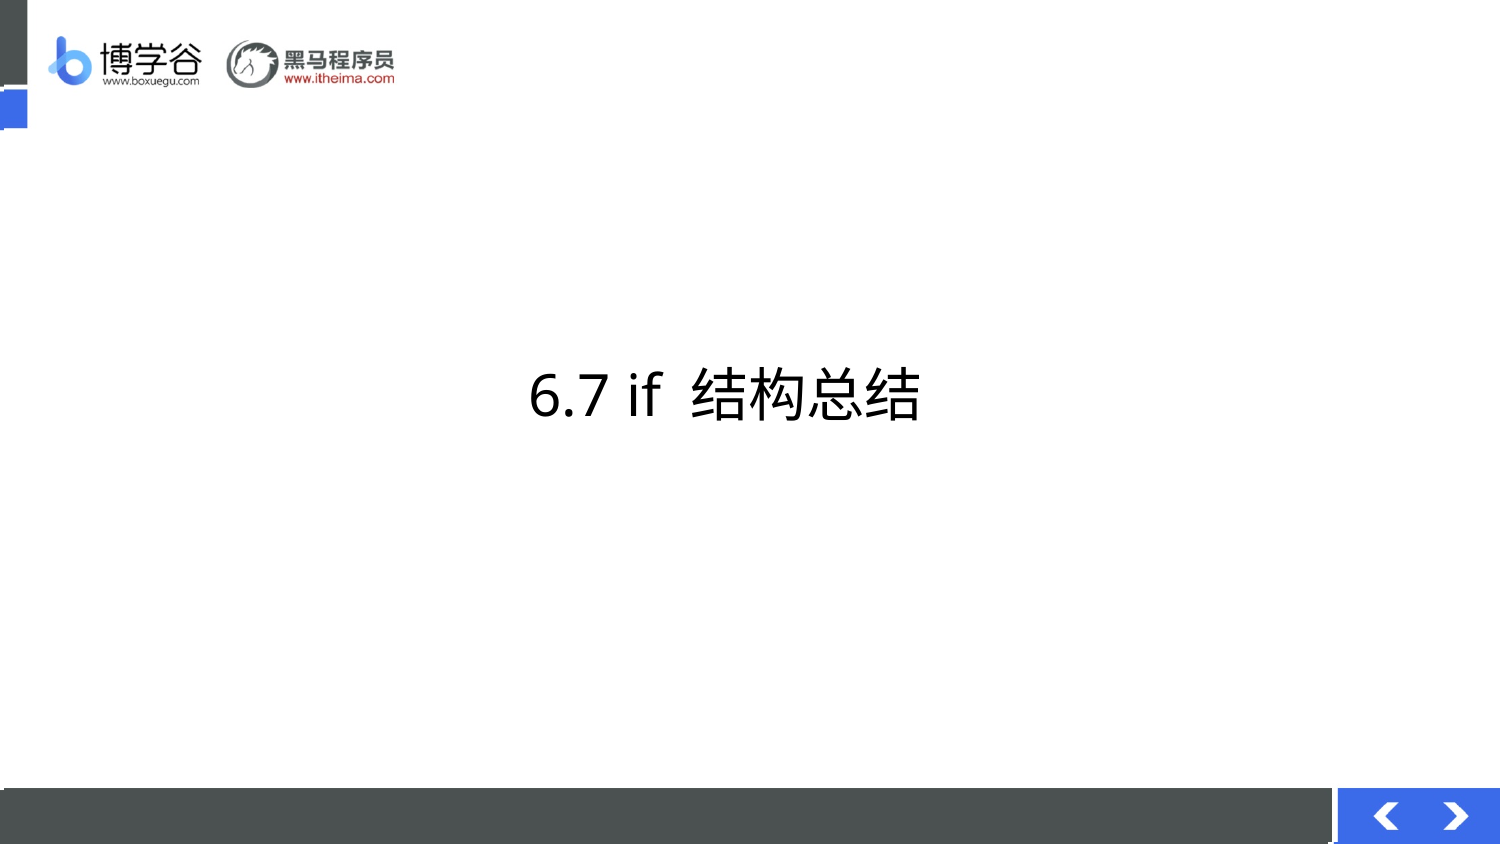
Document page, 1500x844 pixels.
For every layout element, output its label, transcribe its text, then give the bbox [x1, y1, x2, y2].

picture [0, 0, 1500, 844]
title 6.7 if 结构总结 [513, 327, 1235, 436]
